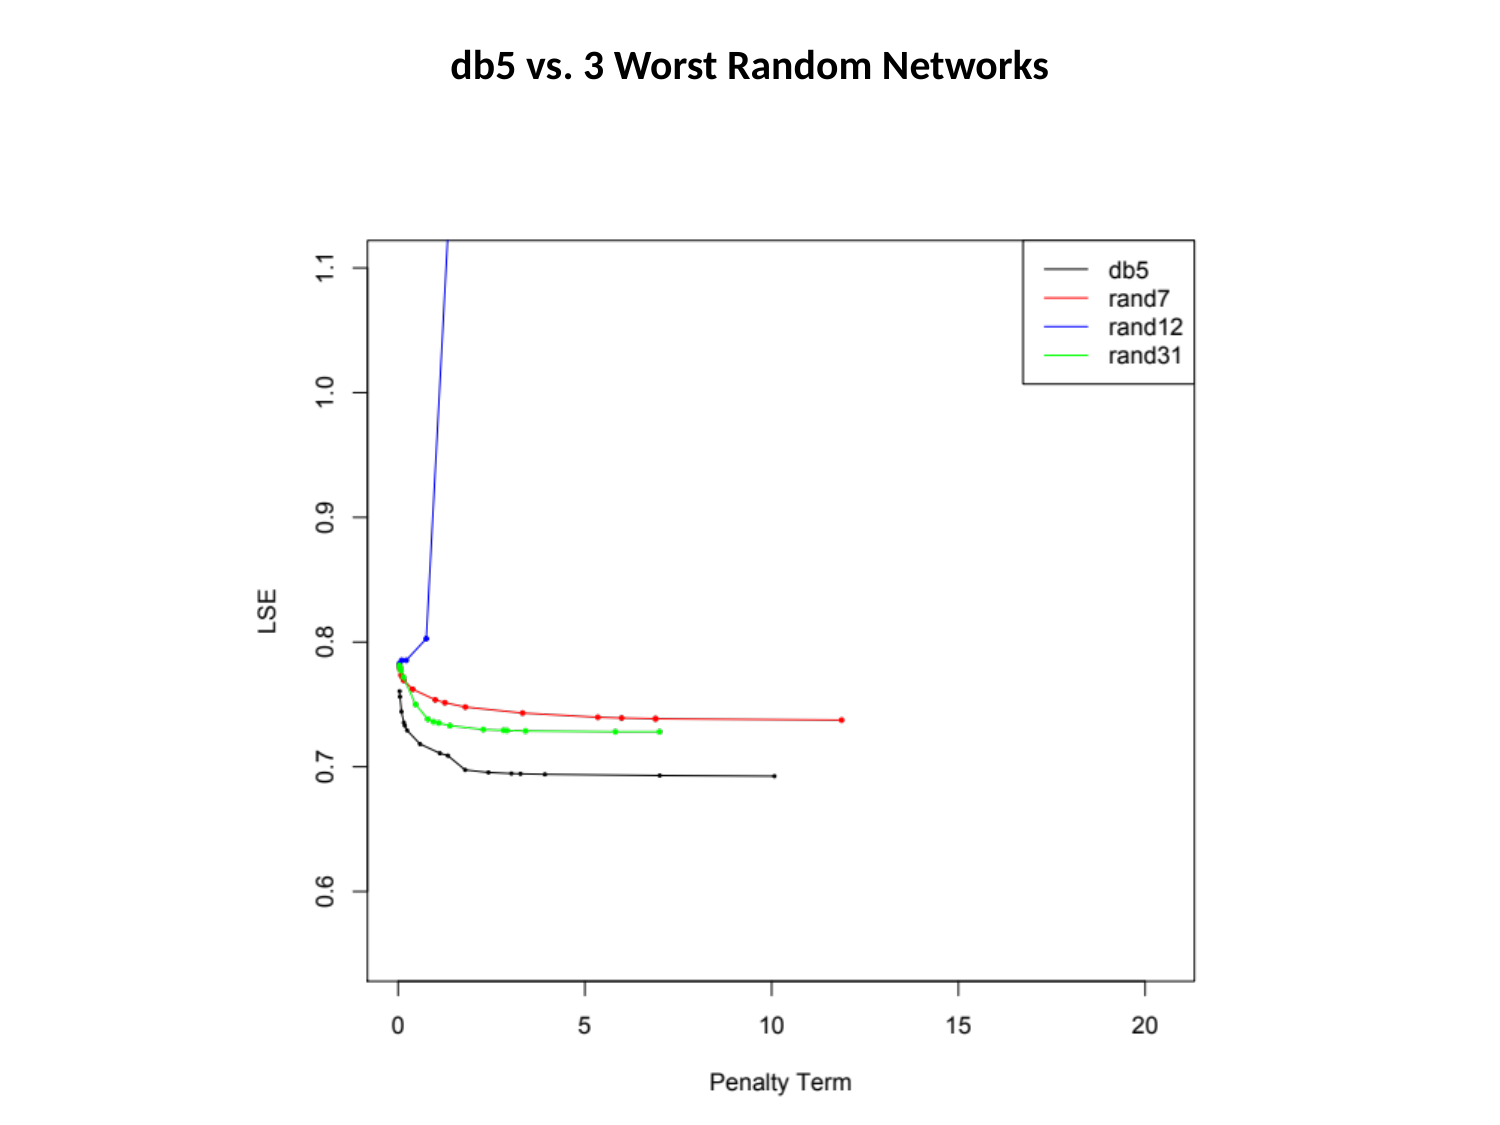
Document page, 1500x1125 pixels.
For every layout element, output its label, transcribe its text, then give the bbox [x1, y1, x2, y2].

title db5 vs. 3 Worst Random Networks [75, 4, 1425, 121]
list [0, 123, 1500, 1125]
